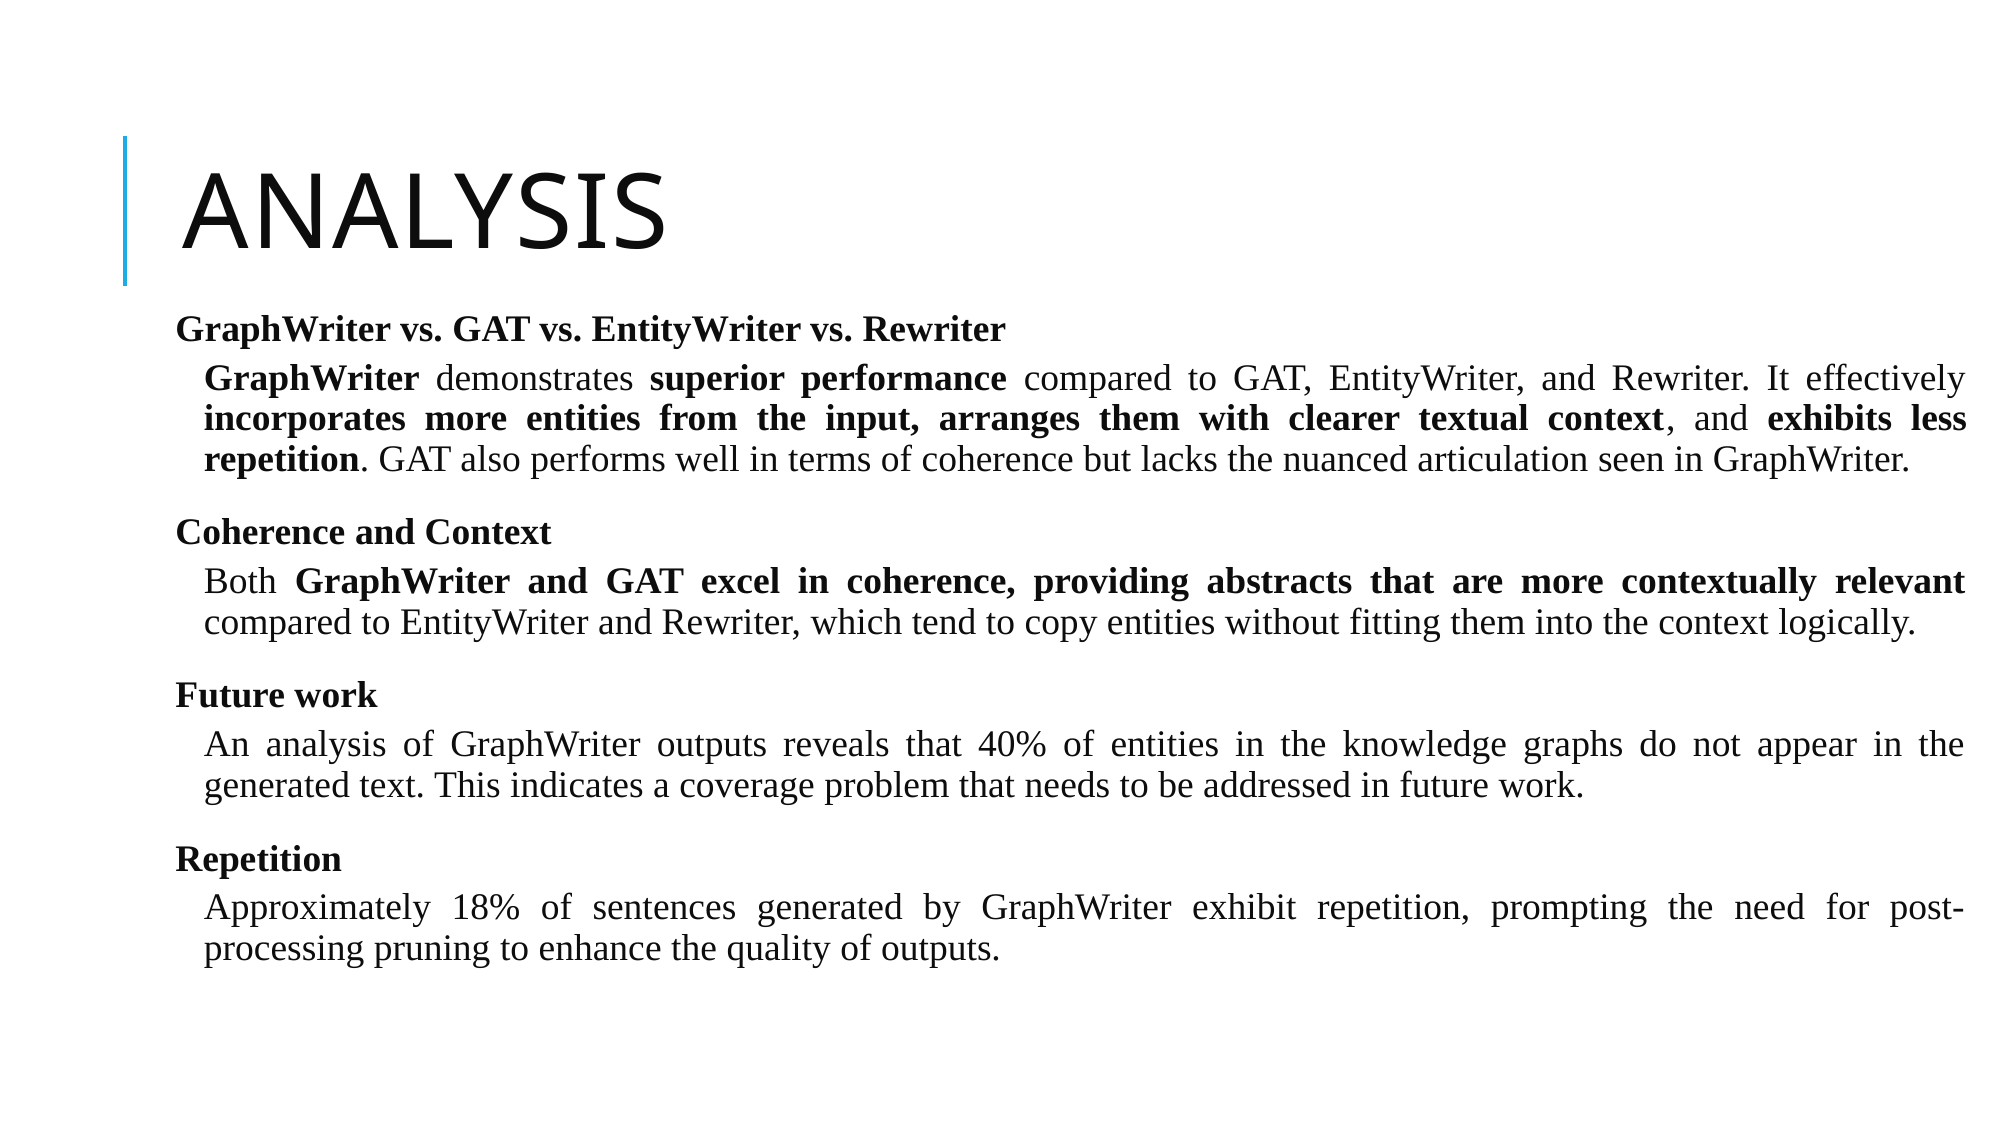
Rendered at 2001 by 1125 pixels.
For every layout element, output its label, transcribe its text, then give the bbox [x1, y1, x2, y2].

list GraphWriter vs. GAT vs. EntityWriter vs. Rewriter GraphWriter demonstrates superior performance compared to GAT, EntityWriter, and Rewriter. It effectively incorporates more entities from the input, arranges them with clearer textual context, and exhibits less repetition. GAT also performs well in terms of coherence but lacks the nuanced articulation seen in GraphWriter. Coherence and Context Both GraphWriter and GAT excel in coherence, providing abstracts that are more contextually relevant compared to EntityWriter and Rewriter, which tend to copy entities without fitting them into the context logically. Future work An analysis of GraphWriter outputs reveals that 40% of entities in the knowledge graphs do not appear in the generated text. This indicates a coverage problem that needs to be addressed in future work. Repetition Approximately 18% of sentences generated by GraphWriter exhibit repetition, prompting the need for post-processing pruning to enhance the quality of outputs. [168, 301, 1975, 1047]
title analysis [168, 96, 1763, 301]
